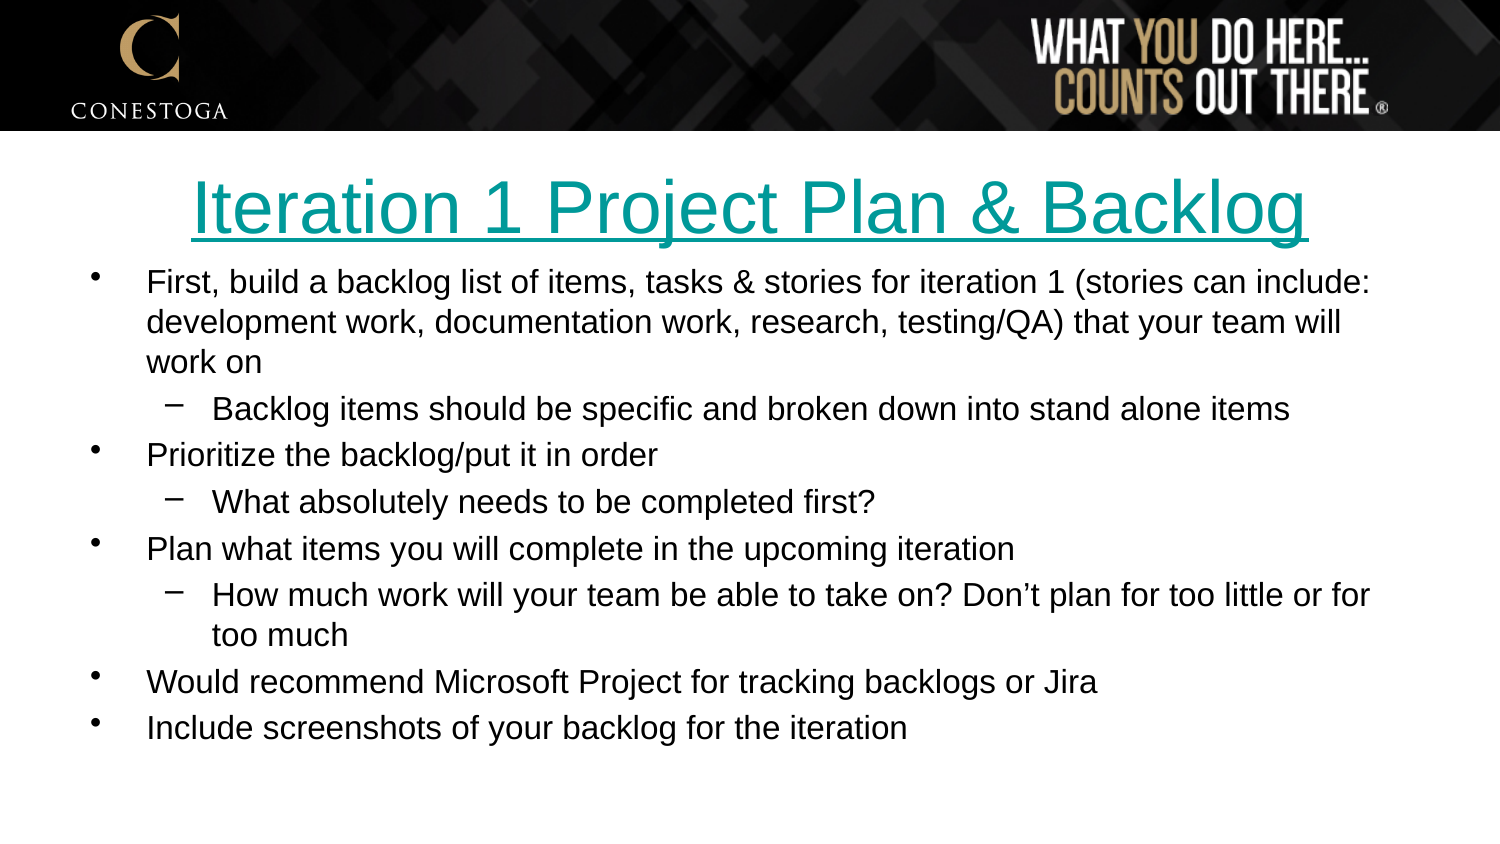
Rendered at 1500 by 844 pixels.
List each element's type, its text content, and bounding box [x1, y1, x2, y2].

picture [0, 0, 1500, 131]
list First, build a backlog list of items, tasks & stories for iteration 1 (stories can include: development work, documentation work, research, testing/QA) that your team will work on Backlog items should be specific and broken down into stand alone items Prioritize the backlog/put it in order What absolutely needs to be completed first? Plan what items you will complete in the upcoming iteration How much work will your team be able to take on? Don’t plan for too little or for too much Would recommend Microsoft Project for tracking backlogs or Jira Include screenshots of your backlog for the iteration [75, 253, 1425, 754]
title Iteration 1 Project Plan & Backlog [75, 168, 1425, 239]
